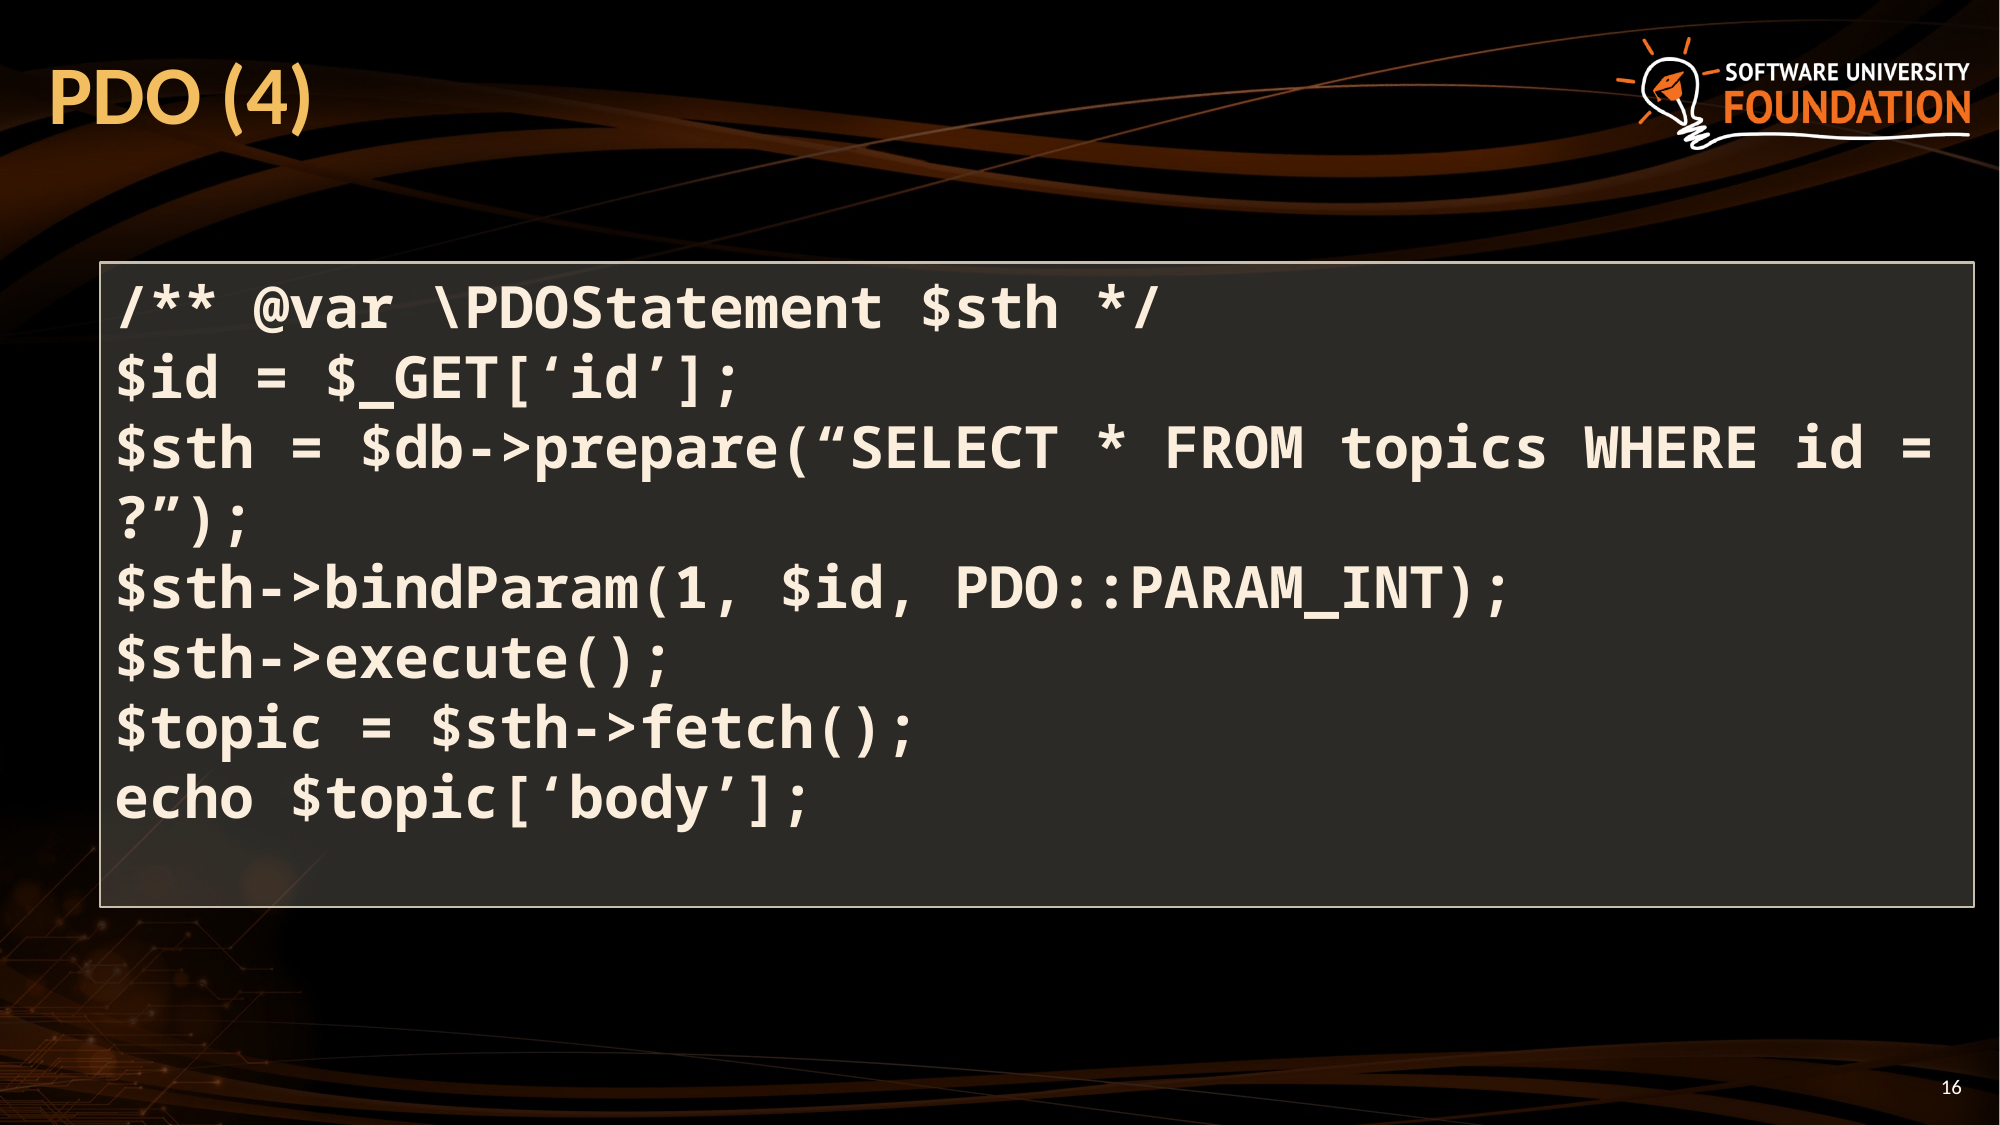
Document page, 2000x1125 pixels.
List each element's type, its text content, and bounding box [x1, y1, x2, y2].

slide_number 16 [1897, 1070, 1968, 1103]
picture [0, 0, 2000, 1125]
text_box /** @var \PDOStatement $sth */ $id = $_GET[‘id’]; $sth = $db->prepare(“SELECT * FROM topics WHERE id = ?”); $sth->bindParam(1, $id, PDO::PARAM_INT); $sth->execute(); $topic = $sth->fetch(); echo $topic[‘body’]; [99, 262, 1975, 908]
title PDO (4) [30, 6, 1602, 189]
